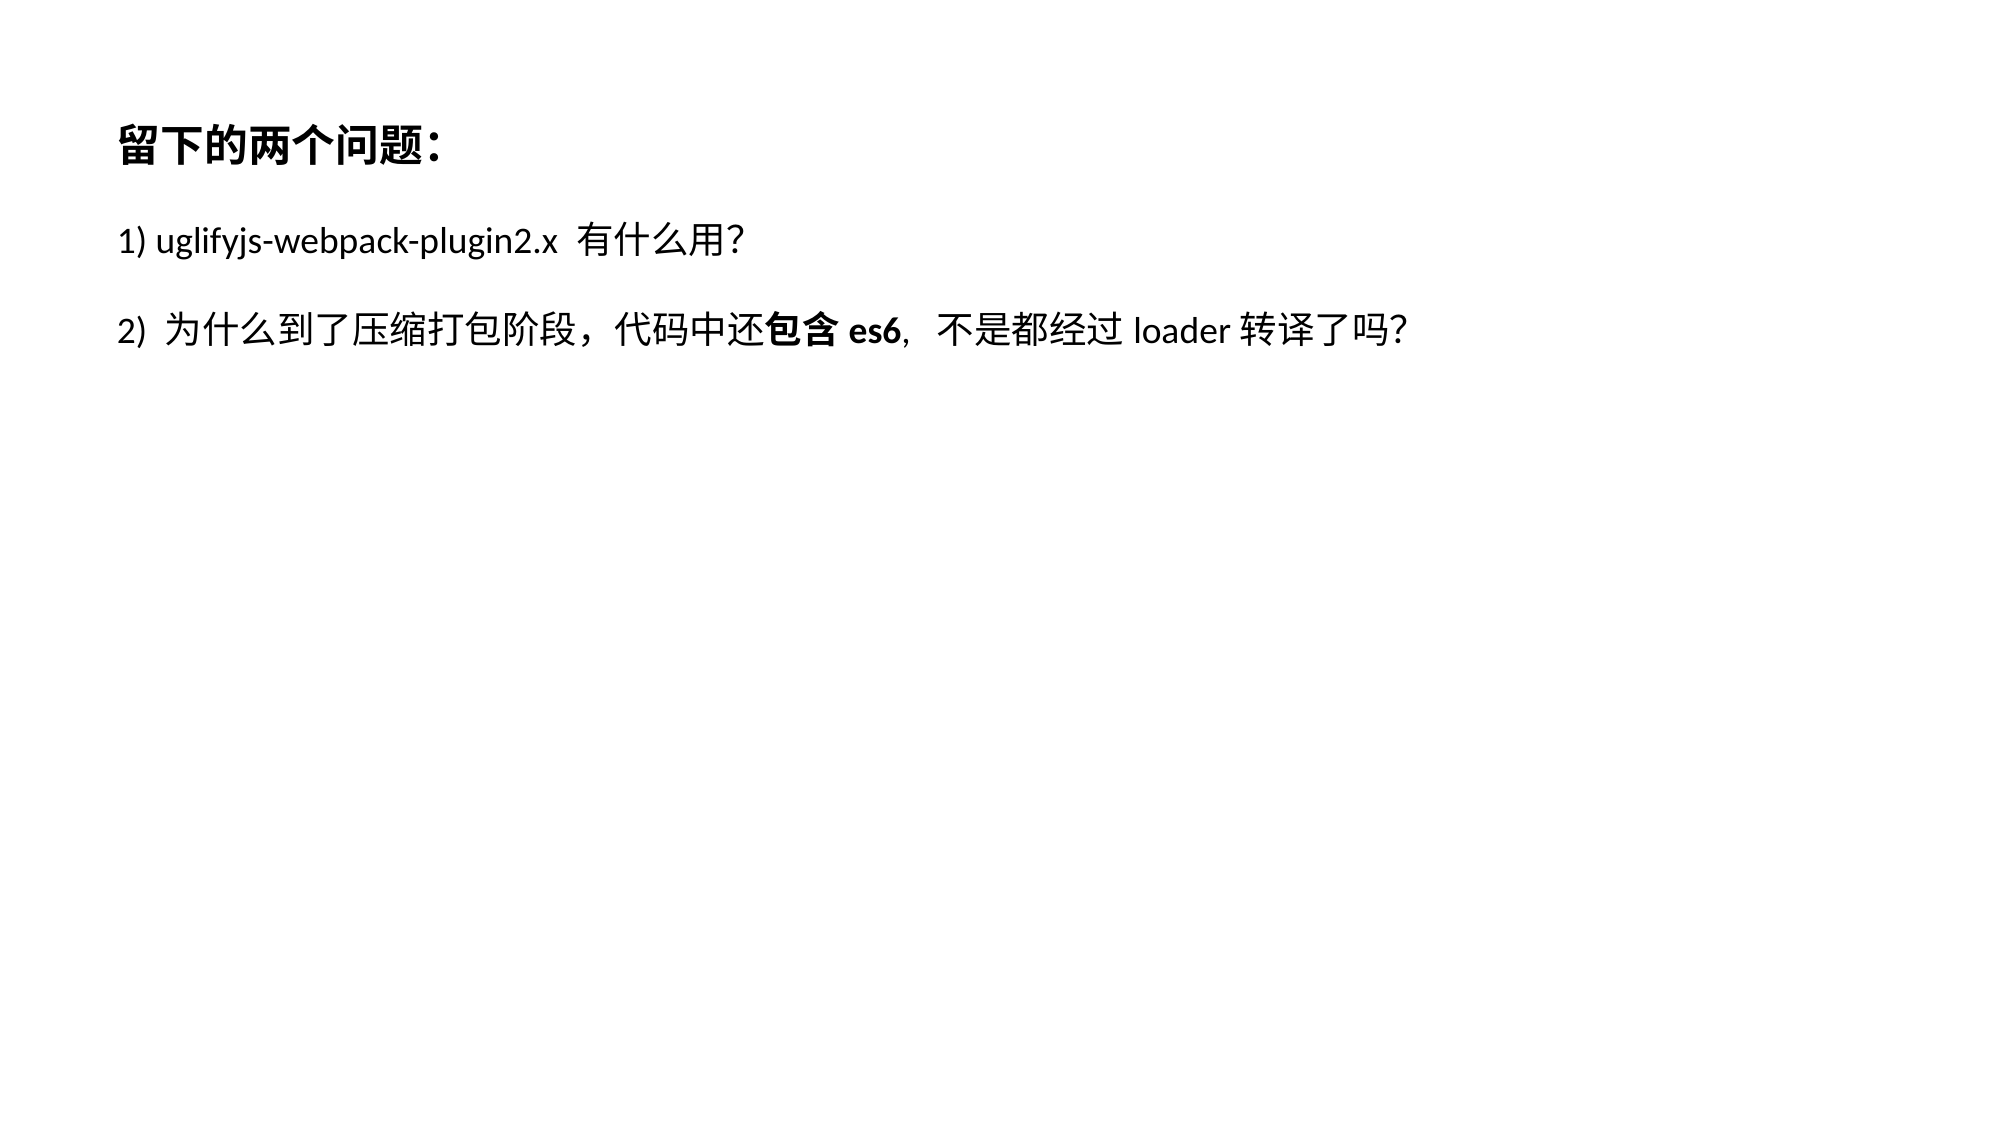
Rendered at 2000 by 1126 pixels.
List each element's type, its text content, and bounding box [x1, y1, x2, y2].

text_box 留下的两个问题： 1) uglifyjs-webpack-plugin2.x 有什么用？ 2) 为什么到了压缩打包阶段，代码中还包含es6, 不是都经过loader转译了吗？ [102, 110, 1787, 358]
